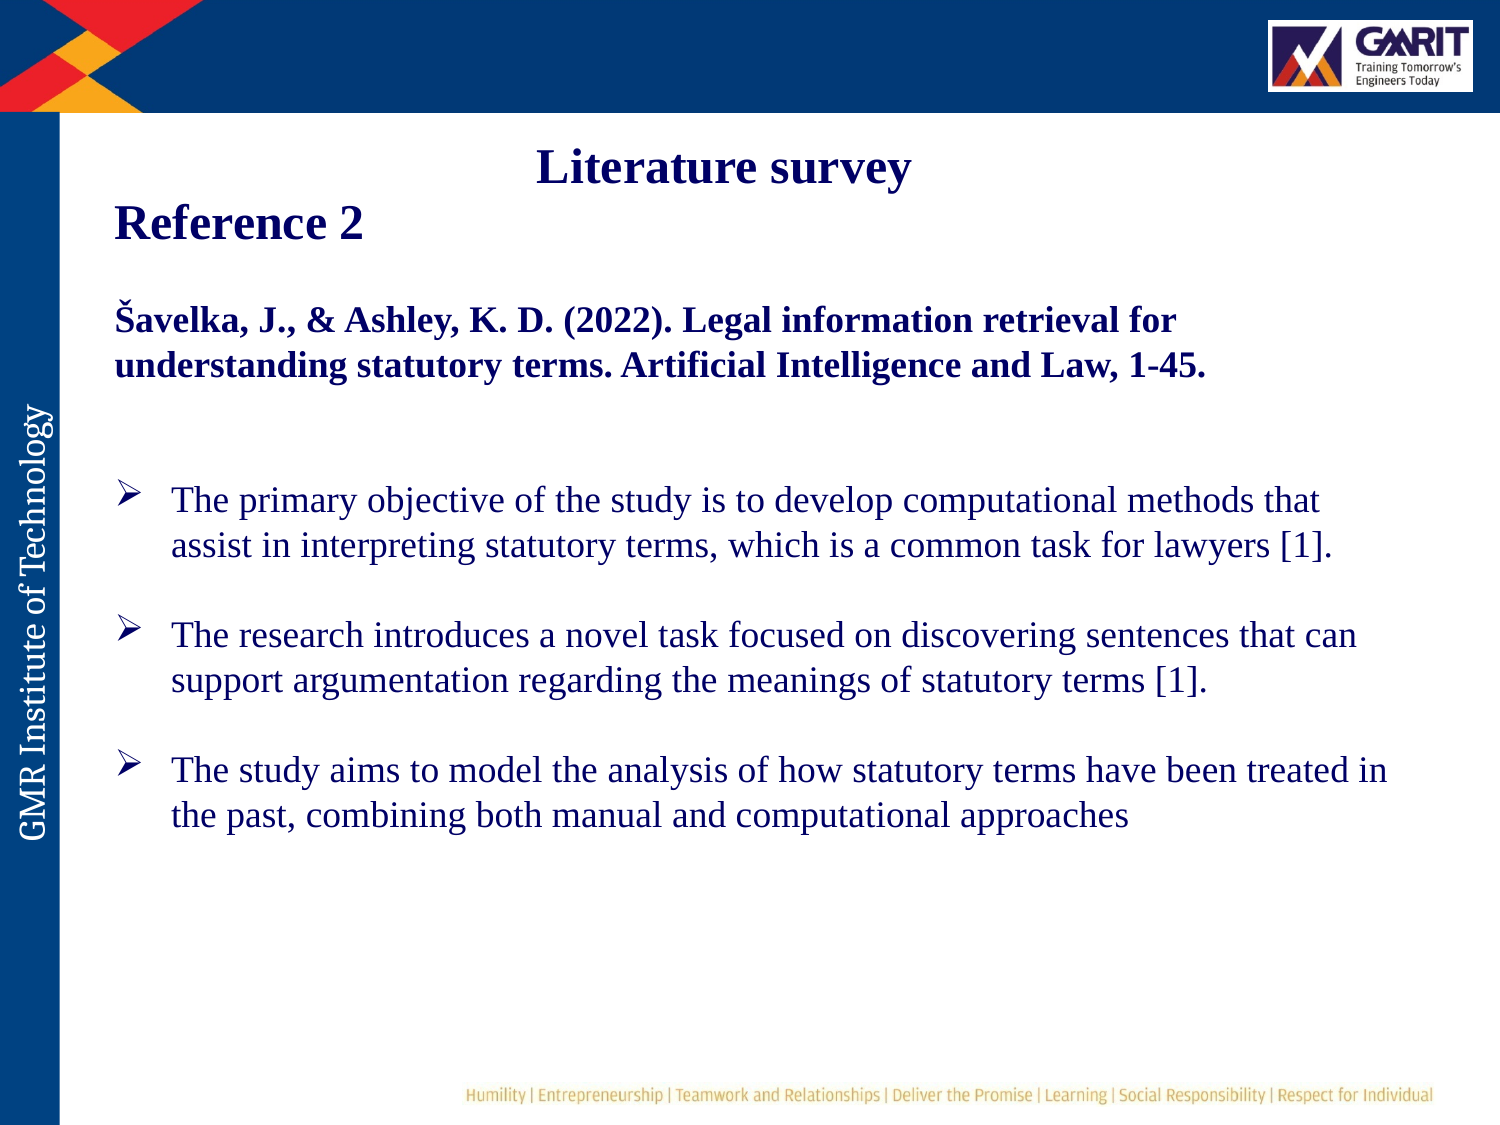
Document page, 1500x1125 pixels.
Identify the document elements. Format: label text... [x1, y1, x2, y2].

picture [0, 0, 1500, 113]
text_box Reference 2 Šavelka, J., & Ashley, K. D. (2022). Legal information retrieval for understanding statutory terms. Artificial Intelligence and Law, 1-45. The primary objective of the study is to develop computational methods that assist in interpreting statutory terms, which is a common task for lawyers [1]. The research introduces a novel task focused on discovering sentences that can support argumentation regarding the meanings of statutory terms [1]. The study aims to model the analysis of how statutory terms have been treated in the past, combining both manual and computational approaches [99, 182, 1420, 993]
picture [462, 1082, 1438, 1107]
text_box Literature survey [522, 126, 955, 182]
